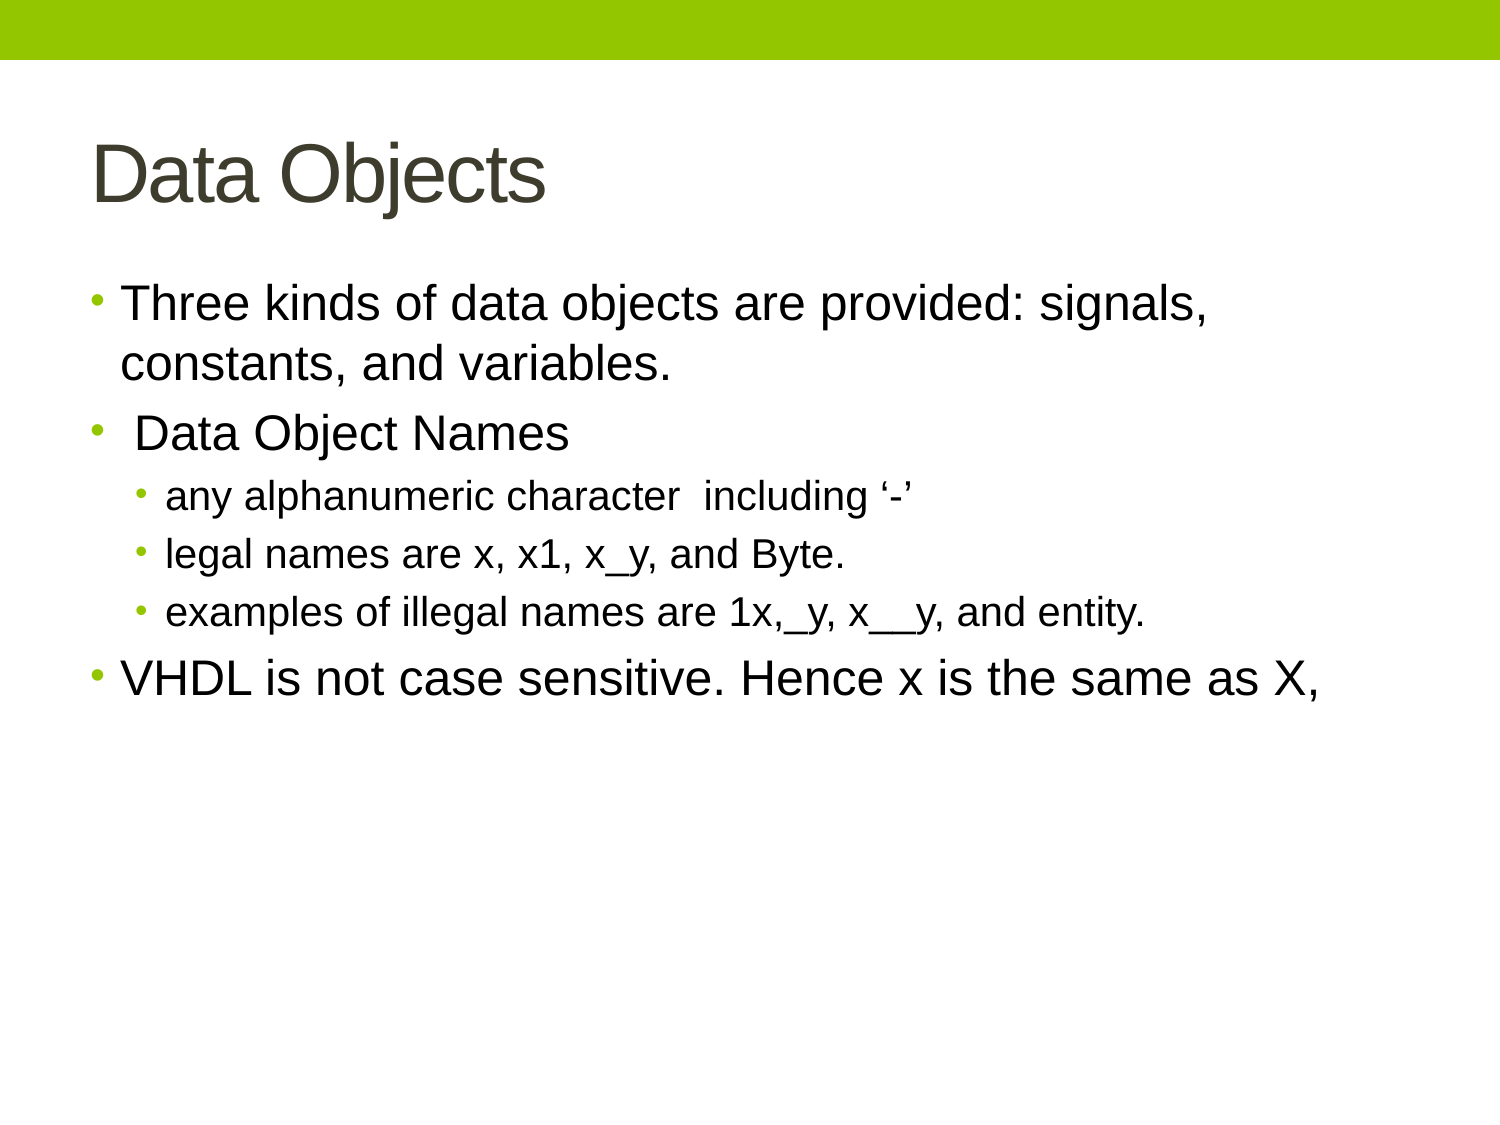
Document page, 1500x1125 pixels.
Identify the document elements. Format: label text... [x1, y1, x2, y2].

list Three kinds of data objects are provided: signals, constants, and variables. Data Object Names any alphanumeric character including ‘-’ legal names are x, x1, x_y, and Byte. examples of illegal names are 1x,_y, x__y, and entity. VHDL is not case sensitive. Hence x is the same as X, [75, 262, 1425, 1063]
title Data Objects [75, 87, 1425, 250]
